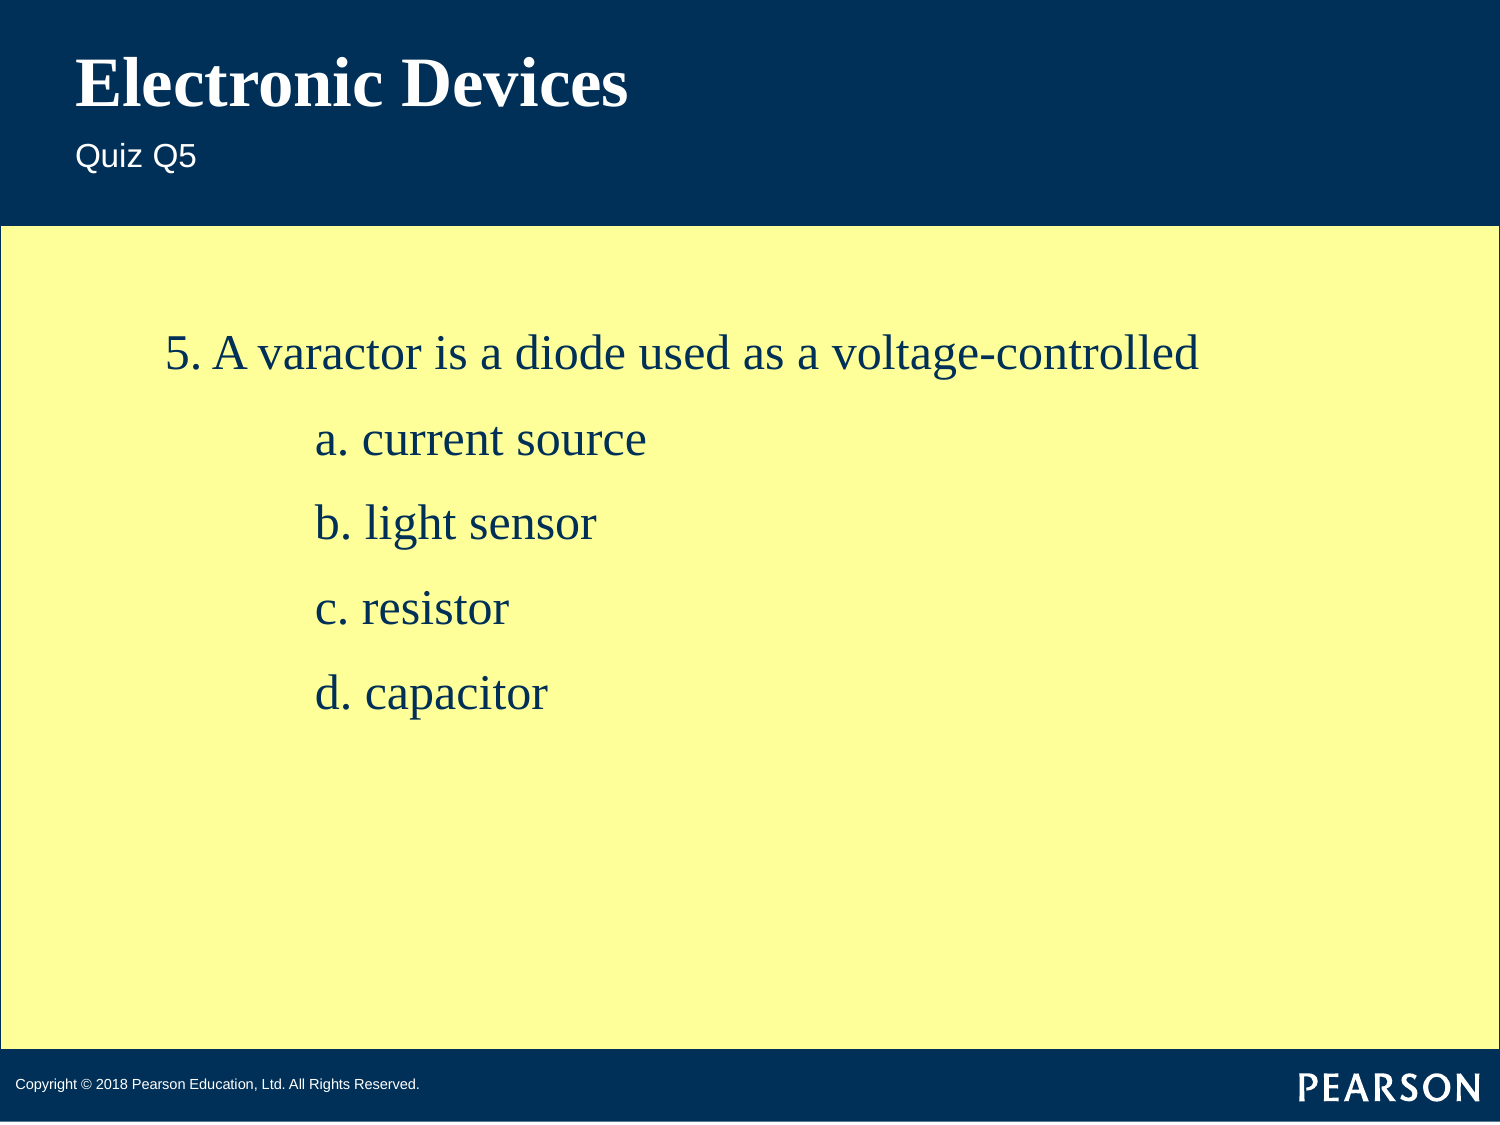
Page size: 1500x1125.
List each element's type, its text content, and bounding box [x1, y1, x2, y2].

text_box 5. A varactor is a diode used as a voltage-controlled a. current source b. light sensor c. resistor d. capacitor [150, 312, 1375, 813]
list Quiz Q5 [75, 133, 1425, 200]
text_box [0, 224, 1500, 1050]
title Electronic Devices [75, 35, 1425, 133]
